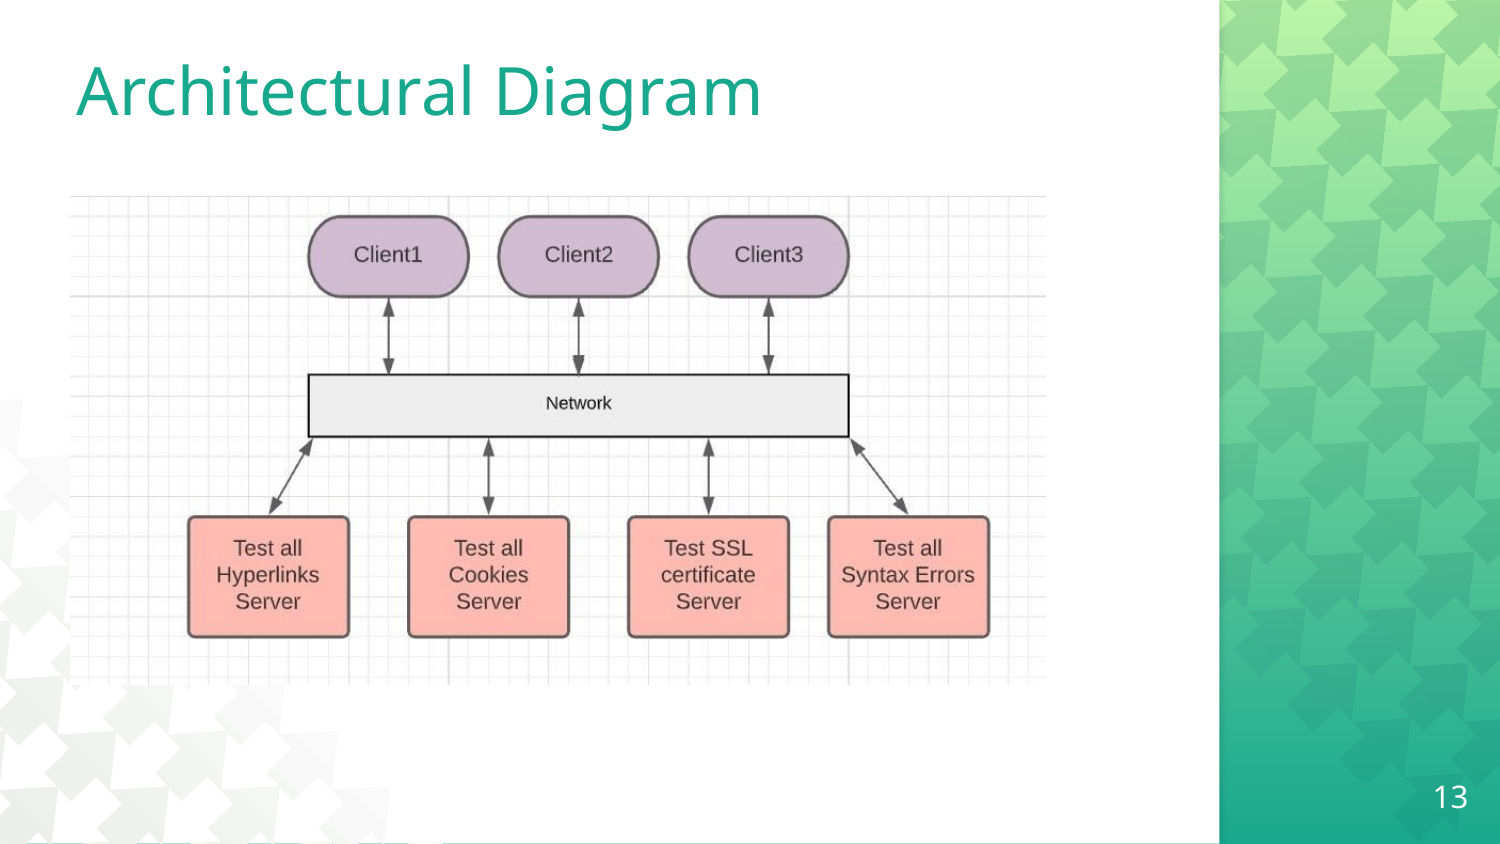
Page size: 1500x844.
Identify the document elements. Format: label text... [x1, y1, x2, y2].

slide_number 13 [1378, 766, 1469, 832]
title Architectural Diagram [76, 58, 1083, 130]
picture [70, 194, 1046, 685]
